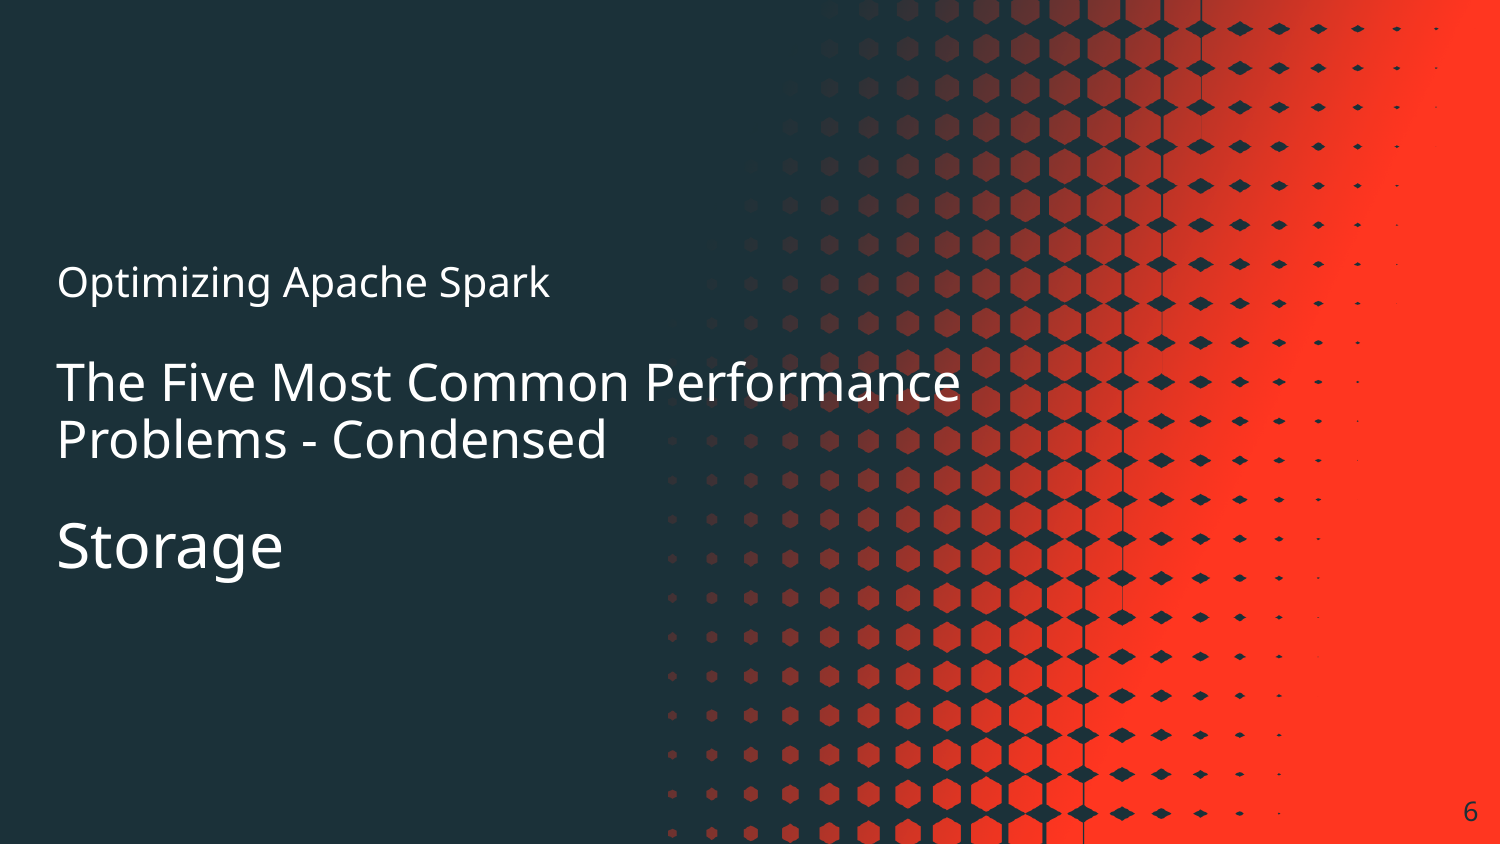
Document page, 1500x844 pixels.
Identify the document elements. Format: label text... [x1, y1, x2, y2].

picture [0, 0, 1500, 844]
text_box Optimizing Apache Spark The Five Most Common Performance Problems - Condensed Storage [56, 340, 1397, 504]
slide_number ‹#› [1403, 779, 1494, 844]
